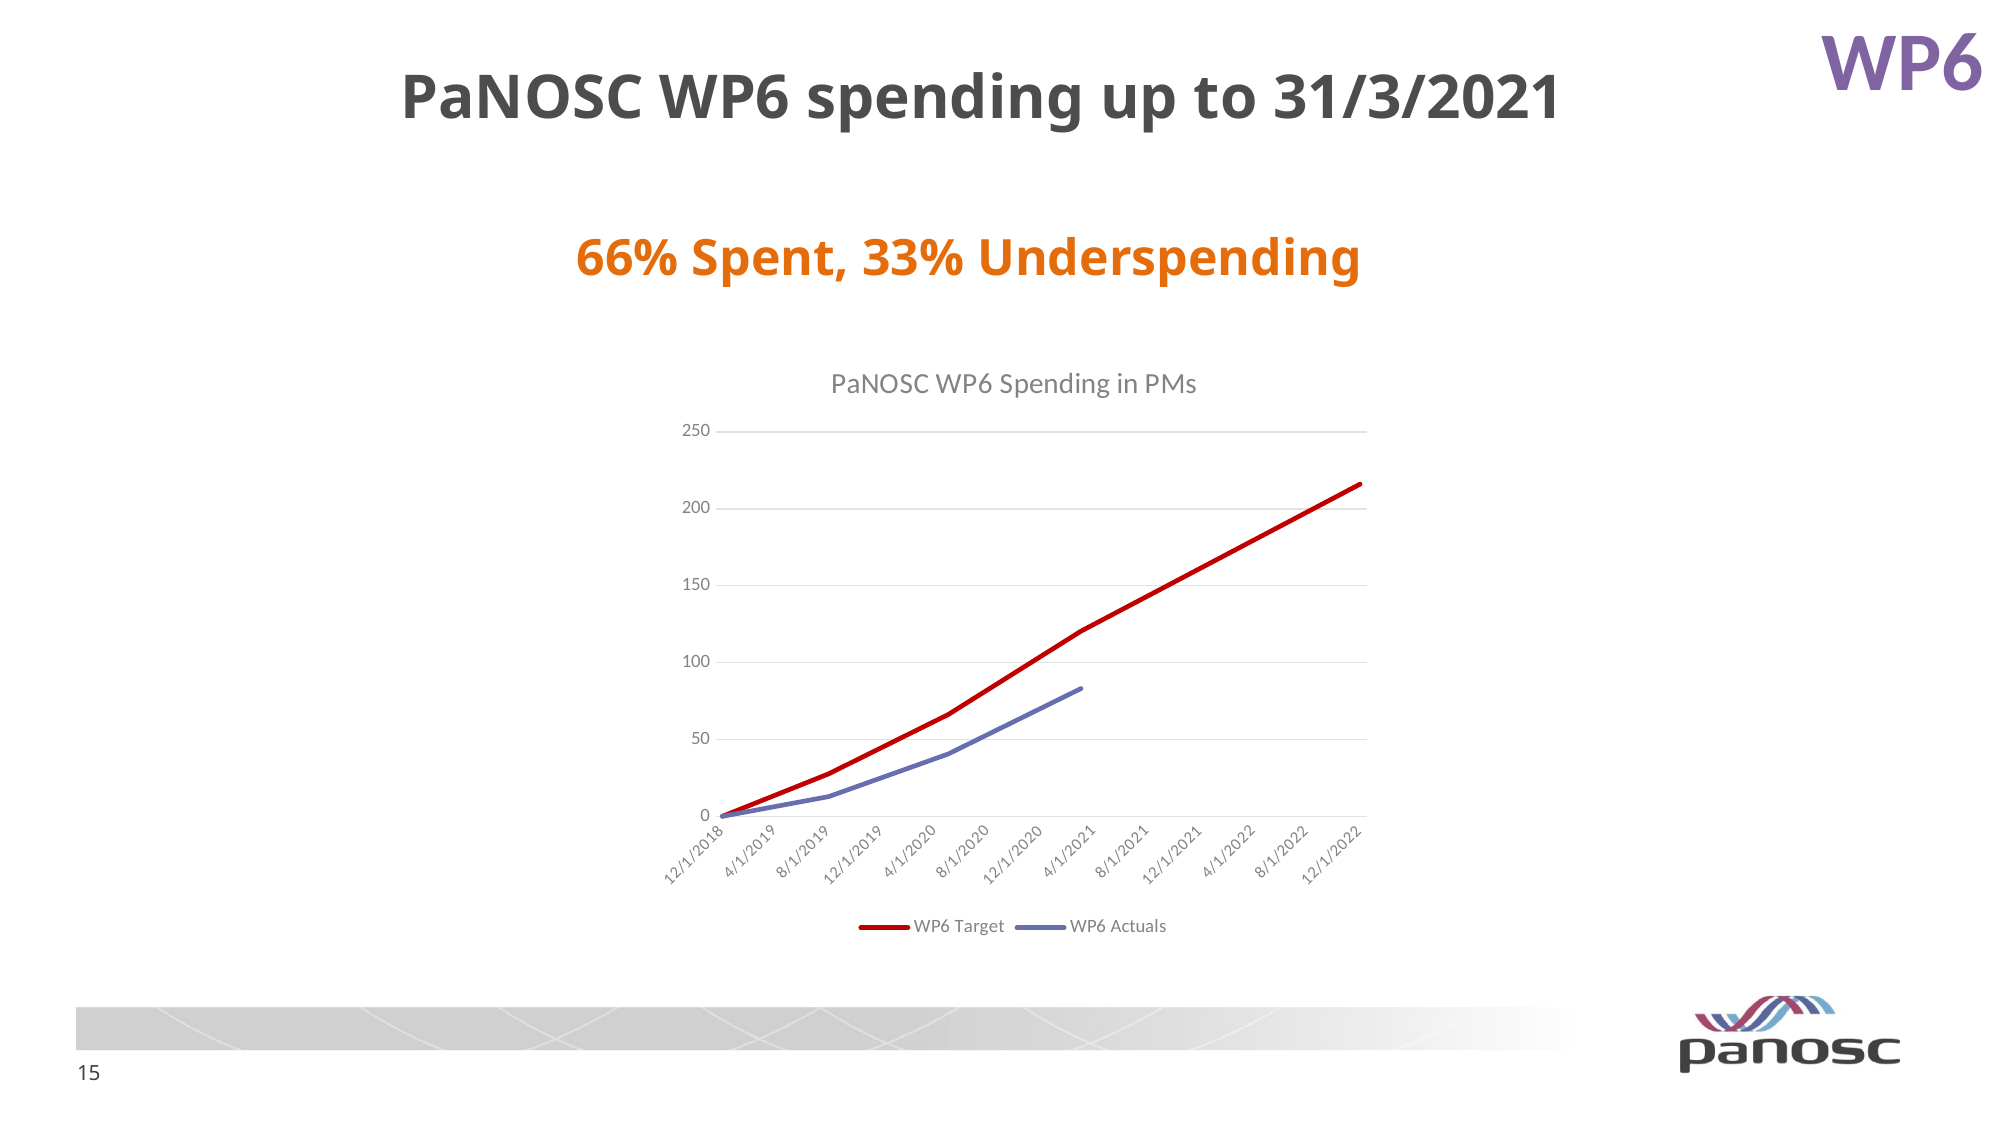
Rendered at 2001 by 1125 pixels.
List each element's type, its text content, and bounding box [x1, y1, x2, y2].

chart [645, 342, 1382, 944]
text_box WP6 [1807, 0, 1999, 115]
list 66% Spent, 33% Underspending [576, 225, 1424, 286]
title PaNOSC WP6 spending up to 31/3/2021 [400, 58, 1600, 132]
picture [1, 962, 1999, 1125]
